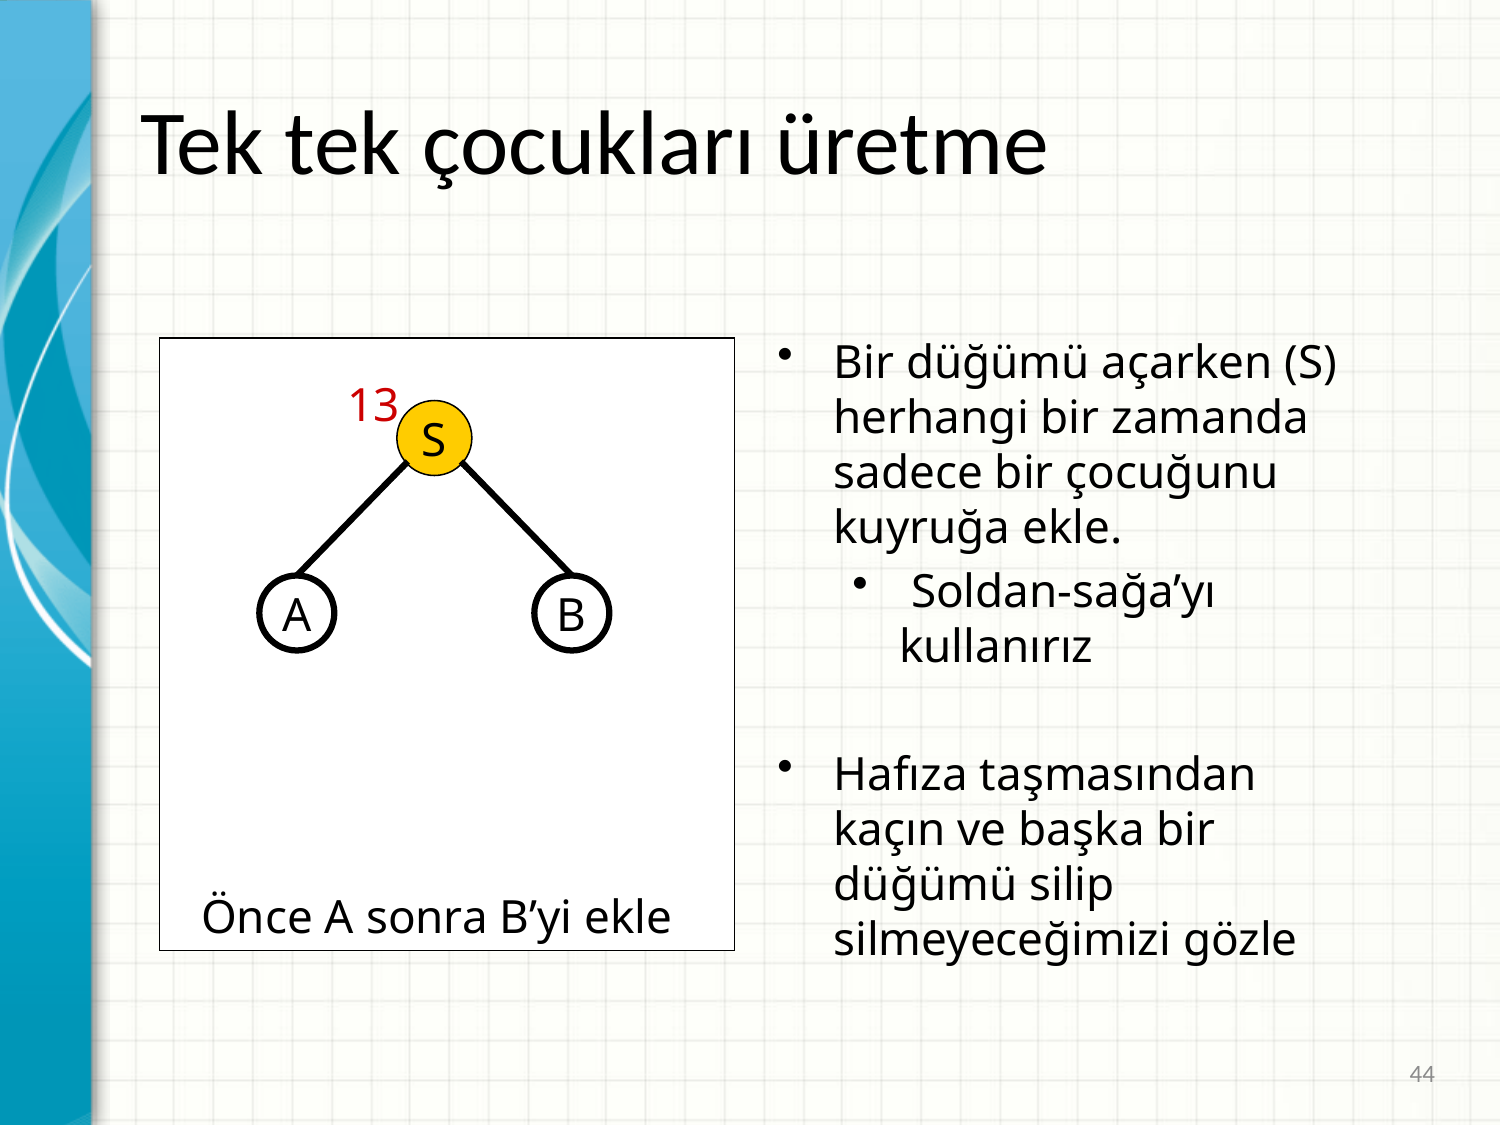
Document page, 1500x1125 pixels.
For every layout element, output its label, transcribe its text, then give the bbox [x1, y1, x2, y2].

picture [0, 0, 1500, 1125]
text_box Bir düğümü açarken (S) herhangi bir zamanda sadece bir çocuğunu kuyruğa ekle. Soldan-sağa’yı kullanırız Hafıza taşmasından kaçın ve başka bir düğümü silip silmeyeceğimizi gözle [762, 324, 1388, 1000]
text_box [460, 461, 610, 651]
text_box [159, 337, 735, 951]
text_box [259, 461, 408, 651]
title Tek tek çocukları üretme [125, 44, 1450, 232]
slide_number 44 [1100, 1042, 1450, 1103]
